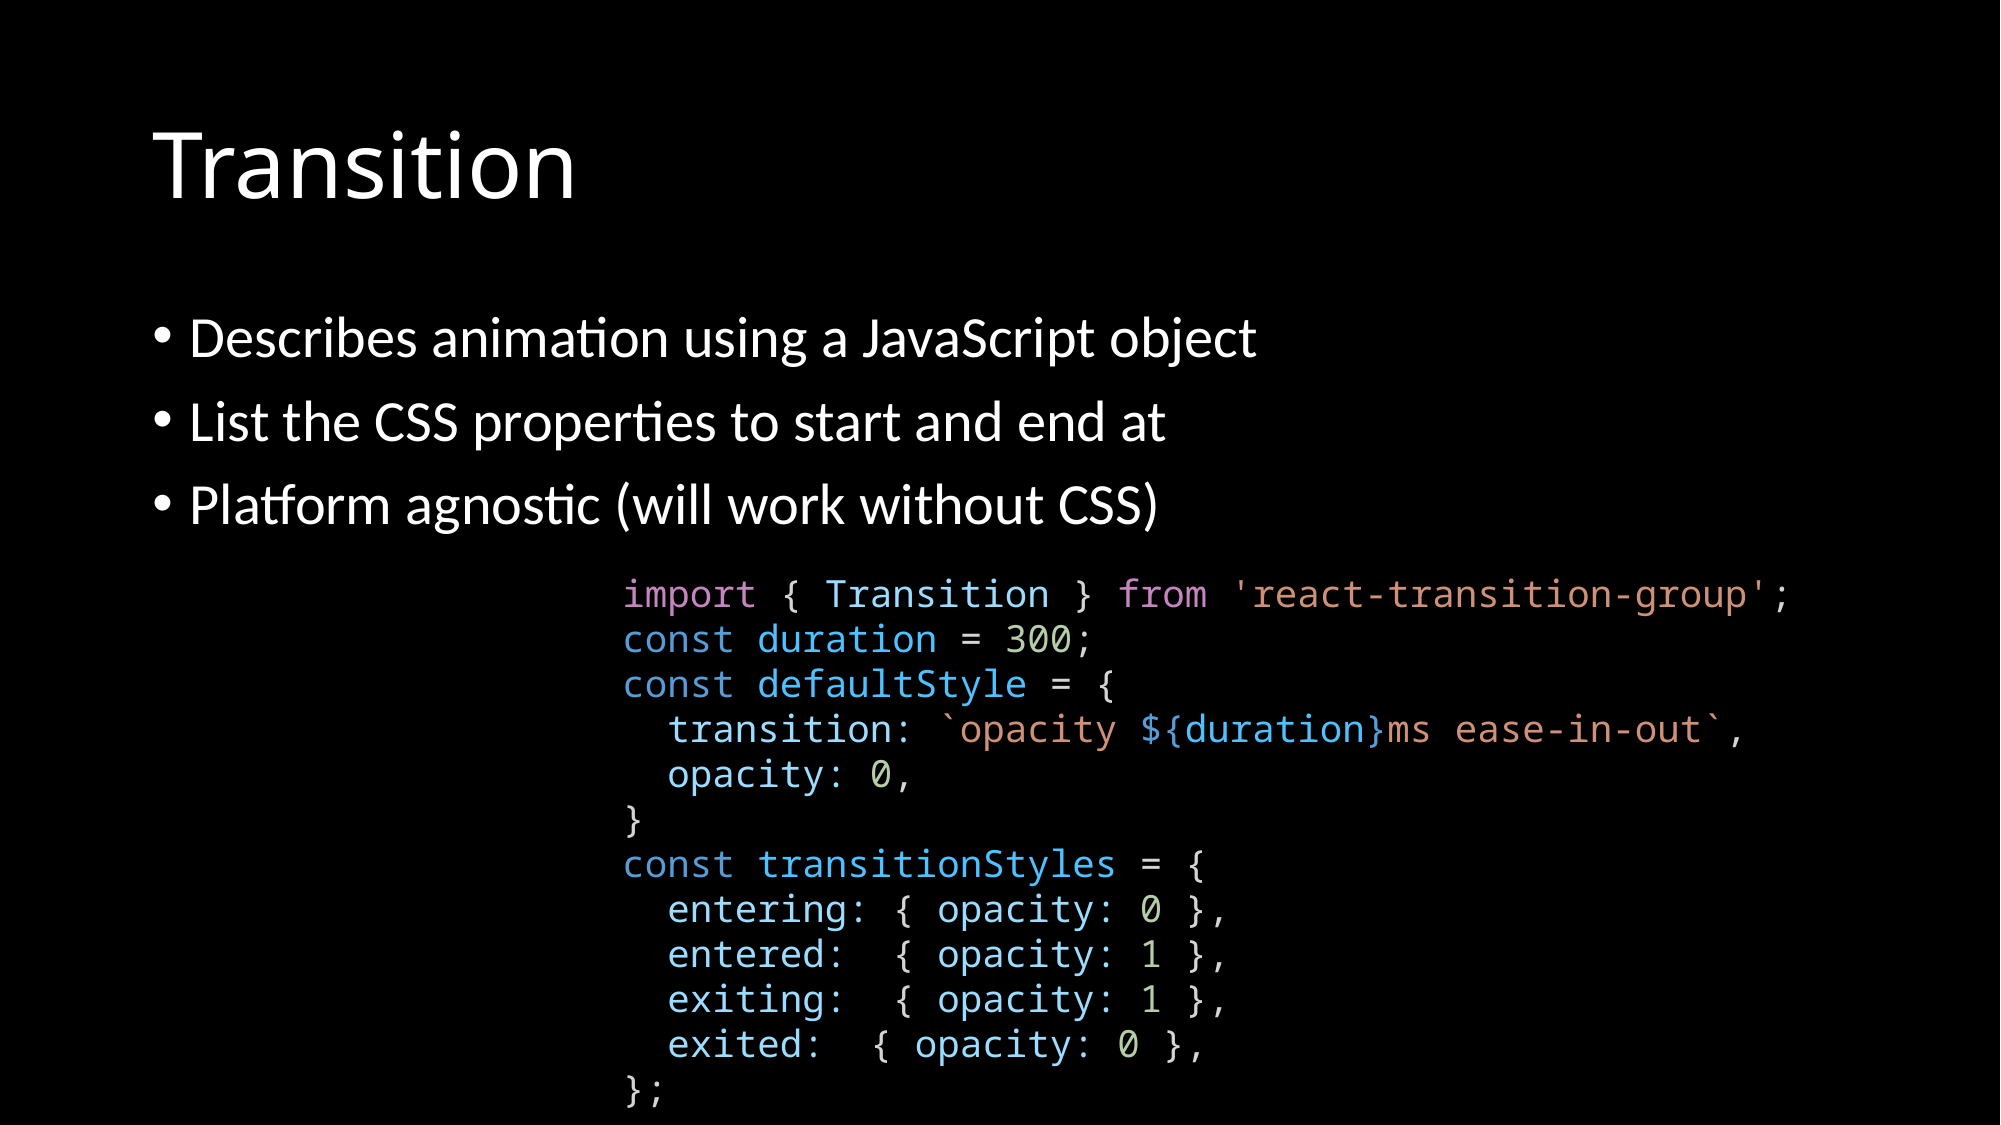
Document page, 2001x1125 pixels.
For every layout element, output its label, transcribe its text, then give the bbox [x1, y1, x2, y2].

title Transition [137, 59, 1863, 278]
list Describes animation using a JavaScript object List the CSS properties to start and end at Platform agnostic (will work without CSS) [137, 299, 1863, 1014]
text_box import { Transition } from 'react-transition-group'; const duration = 300; const defaultStyle = { transition: `opacity ${duration}ms ease-in-out`, opacity: 0, } const transitionStyles = { entering: { opacity: 0 }, entered: { opacity: 1 }, exiting: { opacity: 1 }, exited: { opacity: 0 }, }; [607, 562, 1986, 1118]
